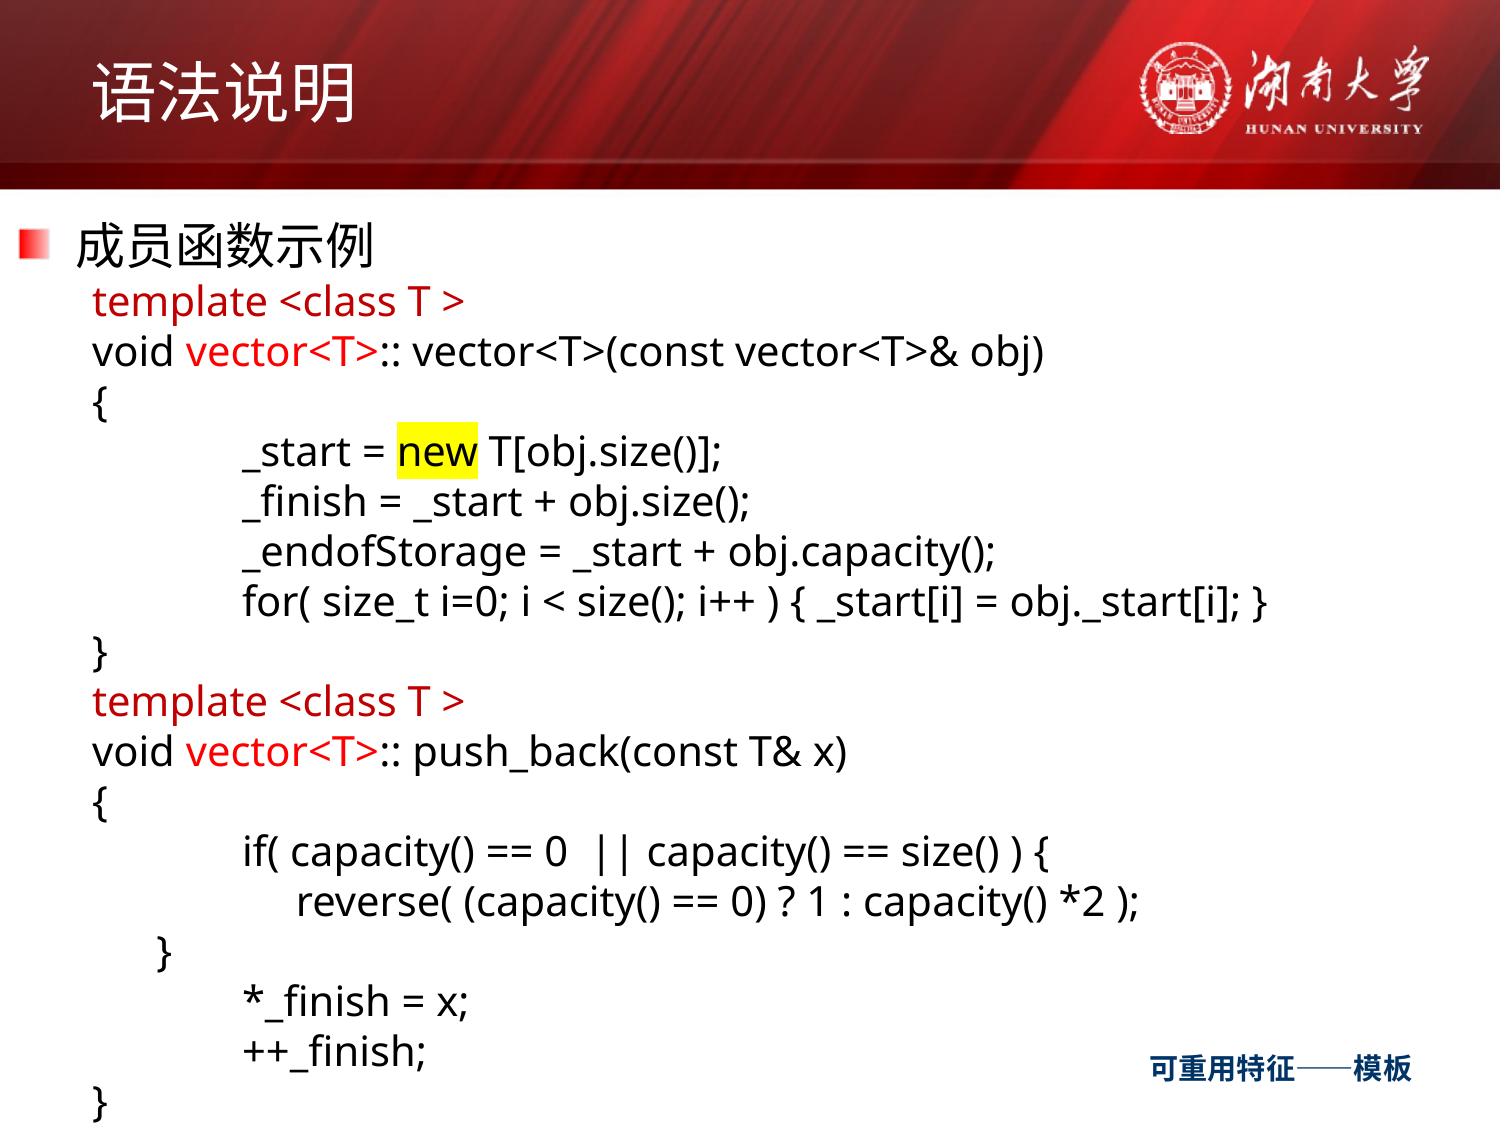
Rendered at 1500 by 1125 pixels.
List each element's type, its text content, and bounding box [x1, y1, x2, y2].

picture [0, 0, 1500, 1125]
title 语法说明 [75, 45, 1425, 138]
picture [17, 227, 53, 263]
text_box 成员函数示例 template <class T > void vector<T>:: vector<T>(const vector<T>& obj) { _start = new T[obj.size()]; _finish = _start + obj.size(); _endofStorage = _start + obj.capacity(); for( size_t i=0; i < size(); i++ ) { _start[i] = obj._start[i]; } } template <class T > void vector<T>:: push_back(const T& x) { if( capacity() == 0 || capacity() == size() ) { reverse( (capacity() == 0) ? 1 : capacity() *2 ); } *_finish = x; ++_finish; } [2, 177, 1491, 1125]
